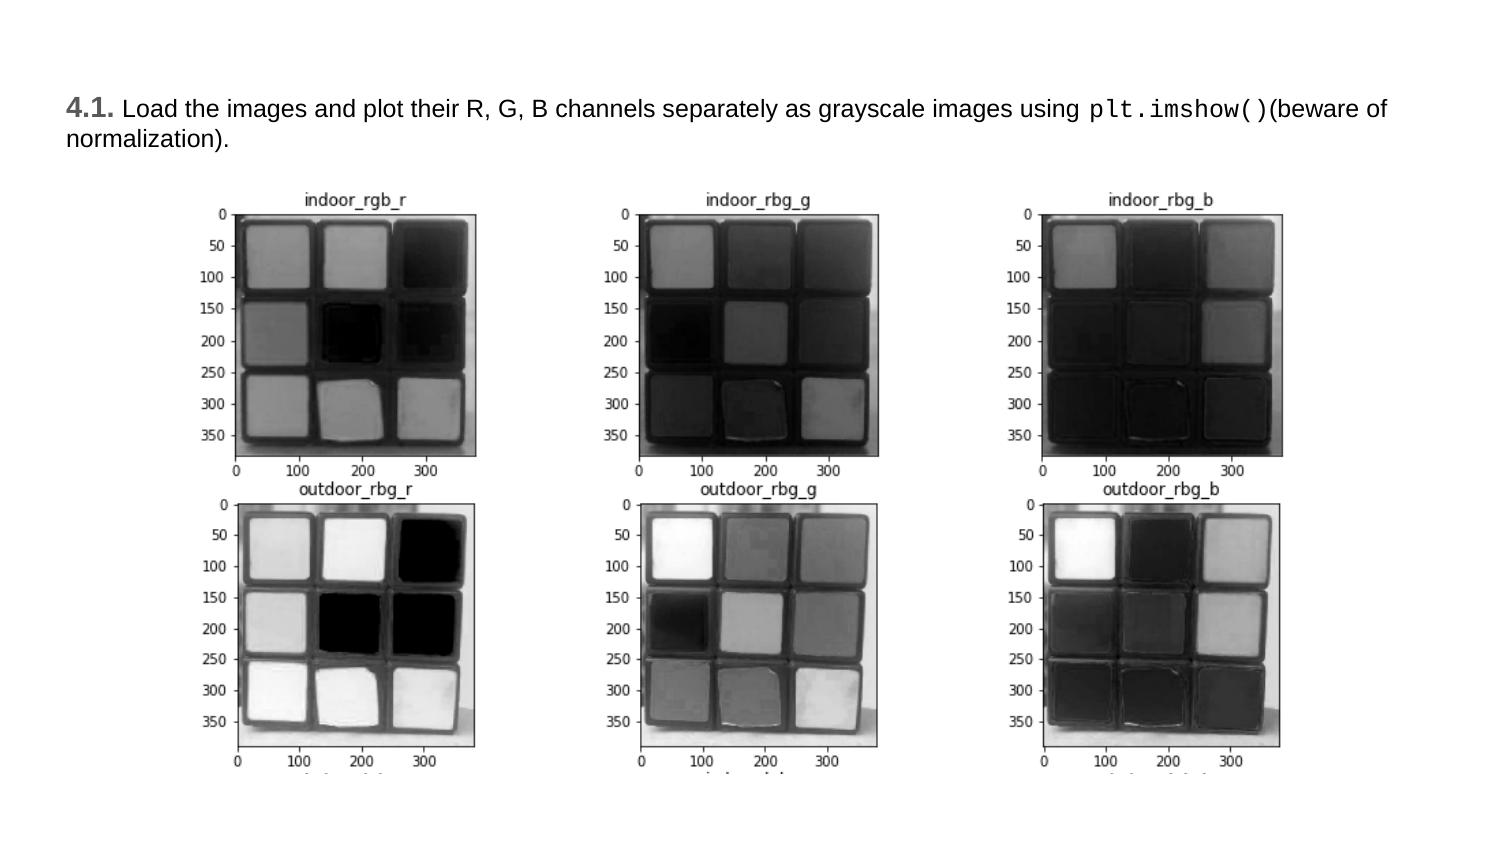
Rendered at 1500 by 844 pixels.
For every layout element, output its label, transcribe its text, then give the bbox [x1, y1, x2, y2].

picture [181, 164, 1319, 774]
title 4.1. Load the images and plot their R, G, B channels separately as grayscale images using plt.imshow()(beware of normalization). [51, 72, 1449, 167]
